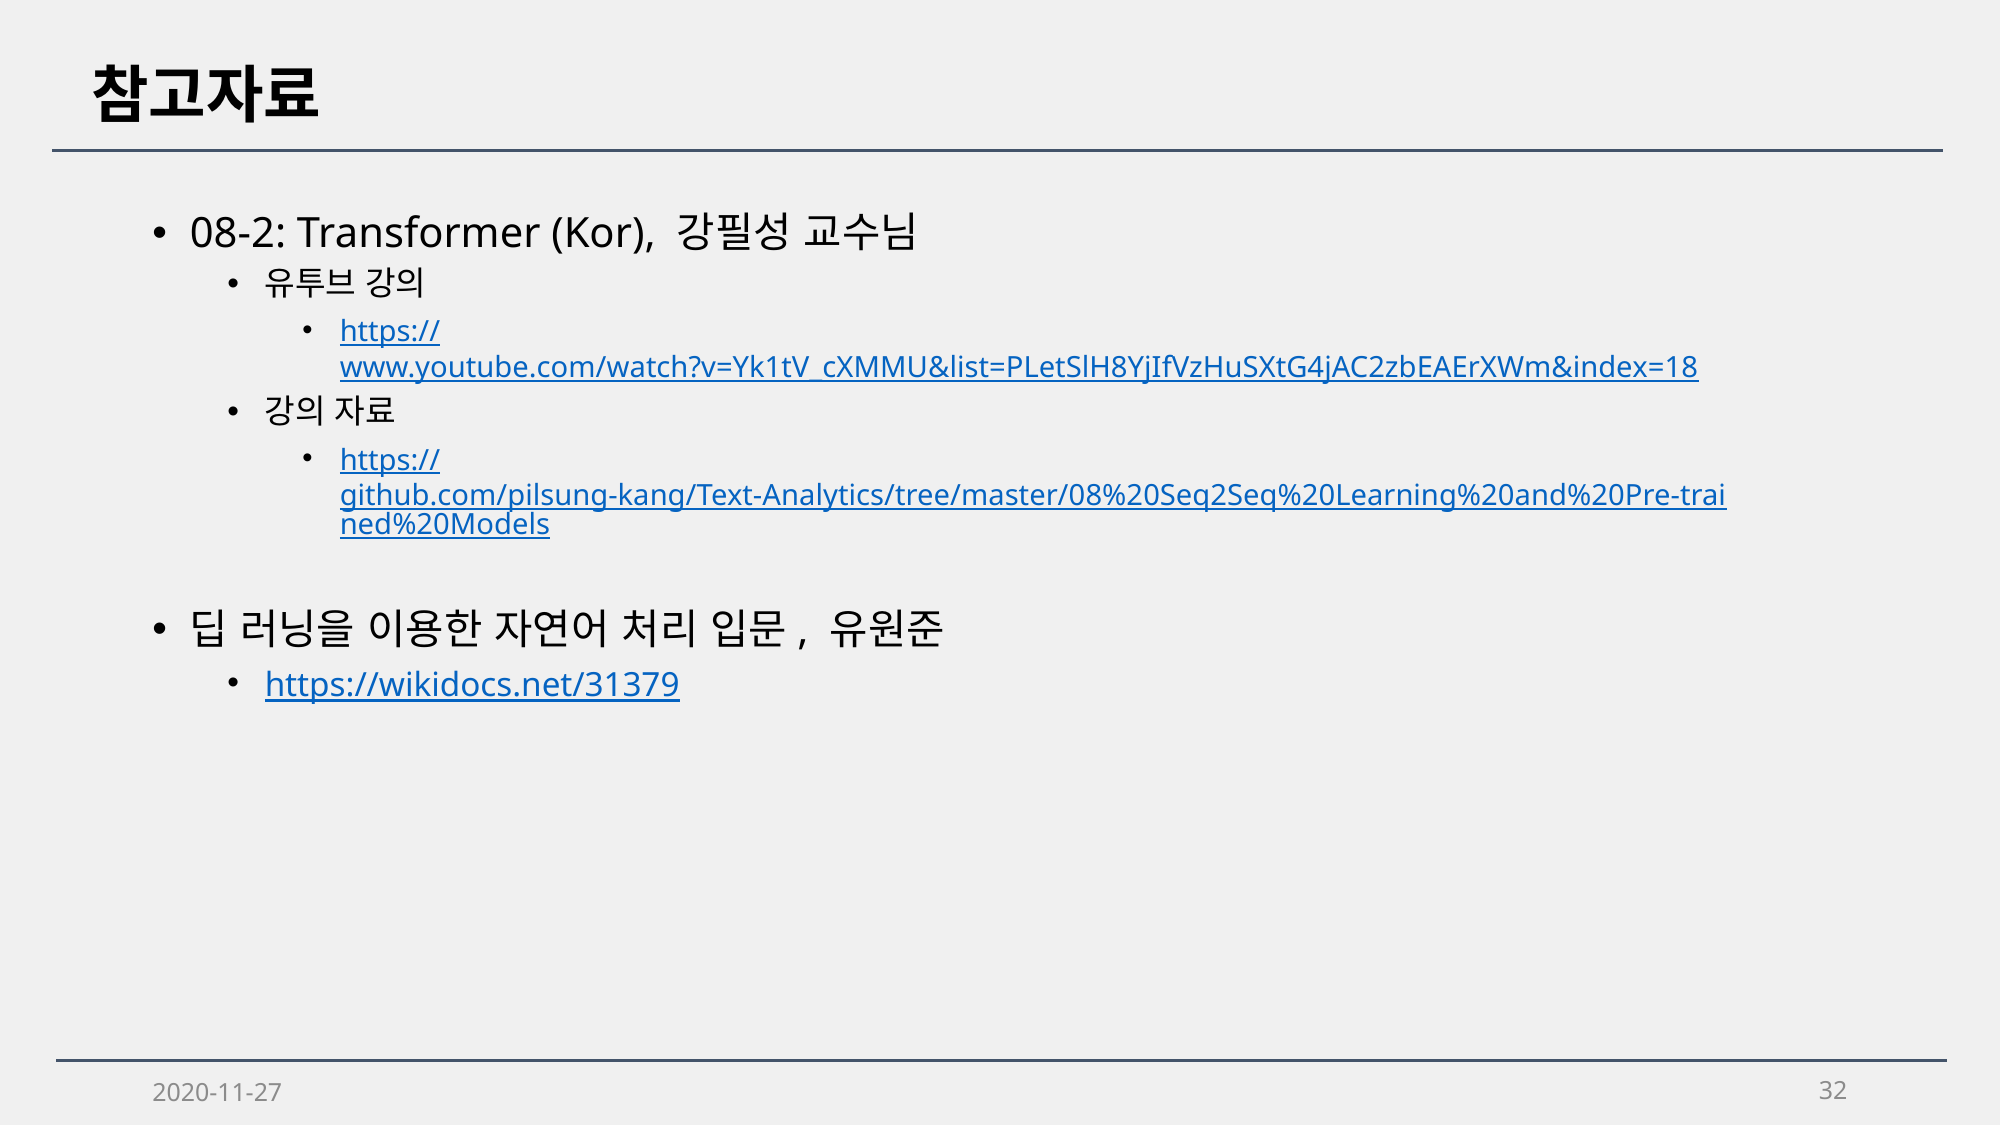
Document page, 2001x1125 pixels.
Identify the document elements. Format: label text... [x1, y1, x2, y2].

text_box 참고자료 [76, 56, 812, 139]
slide_number 32 [1412, 1062, 1863, 1122]
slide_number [137, 1062, 588, 1122]
text_box [135, 159, 1860, 269]
text_box 08-2: Transformer (Kor), 강필성 교수님 유투브 강의 https://www.youtube.com/watch?v=Yk1tV_cXMMU&list=PLetSlH8YjIfVzHuSXtG4jAC2zbEAErXWm&index=18 강의 자료 https://github.com/pilsung-kang/Text-Analytics/tree/master/08%20Seq2Seq%20Learning%20and%20Pre-trained%20Models 딥 러닝을 이용한 자연어 처리 입문, 유원준 https://wikidocs.net/31379 [137, 204, 1757, 528]
